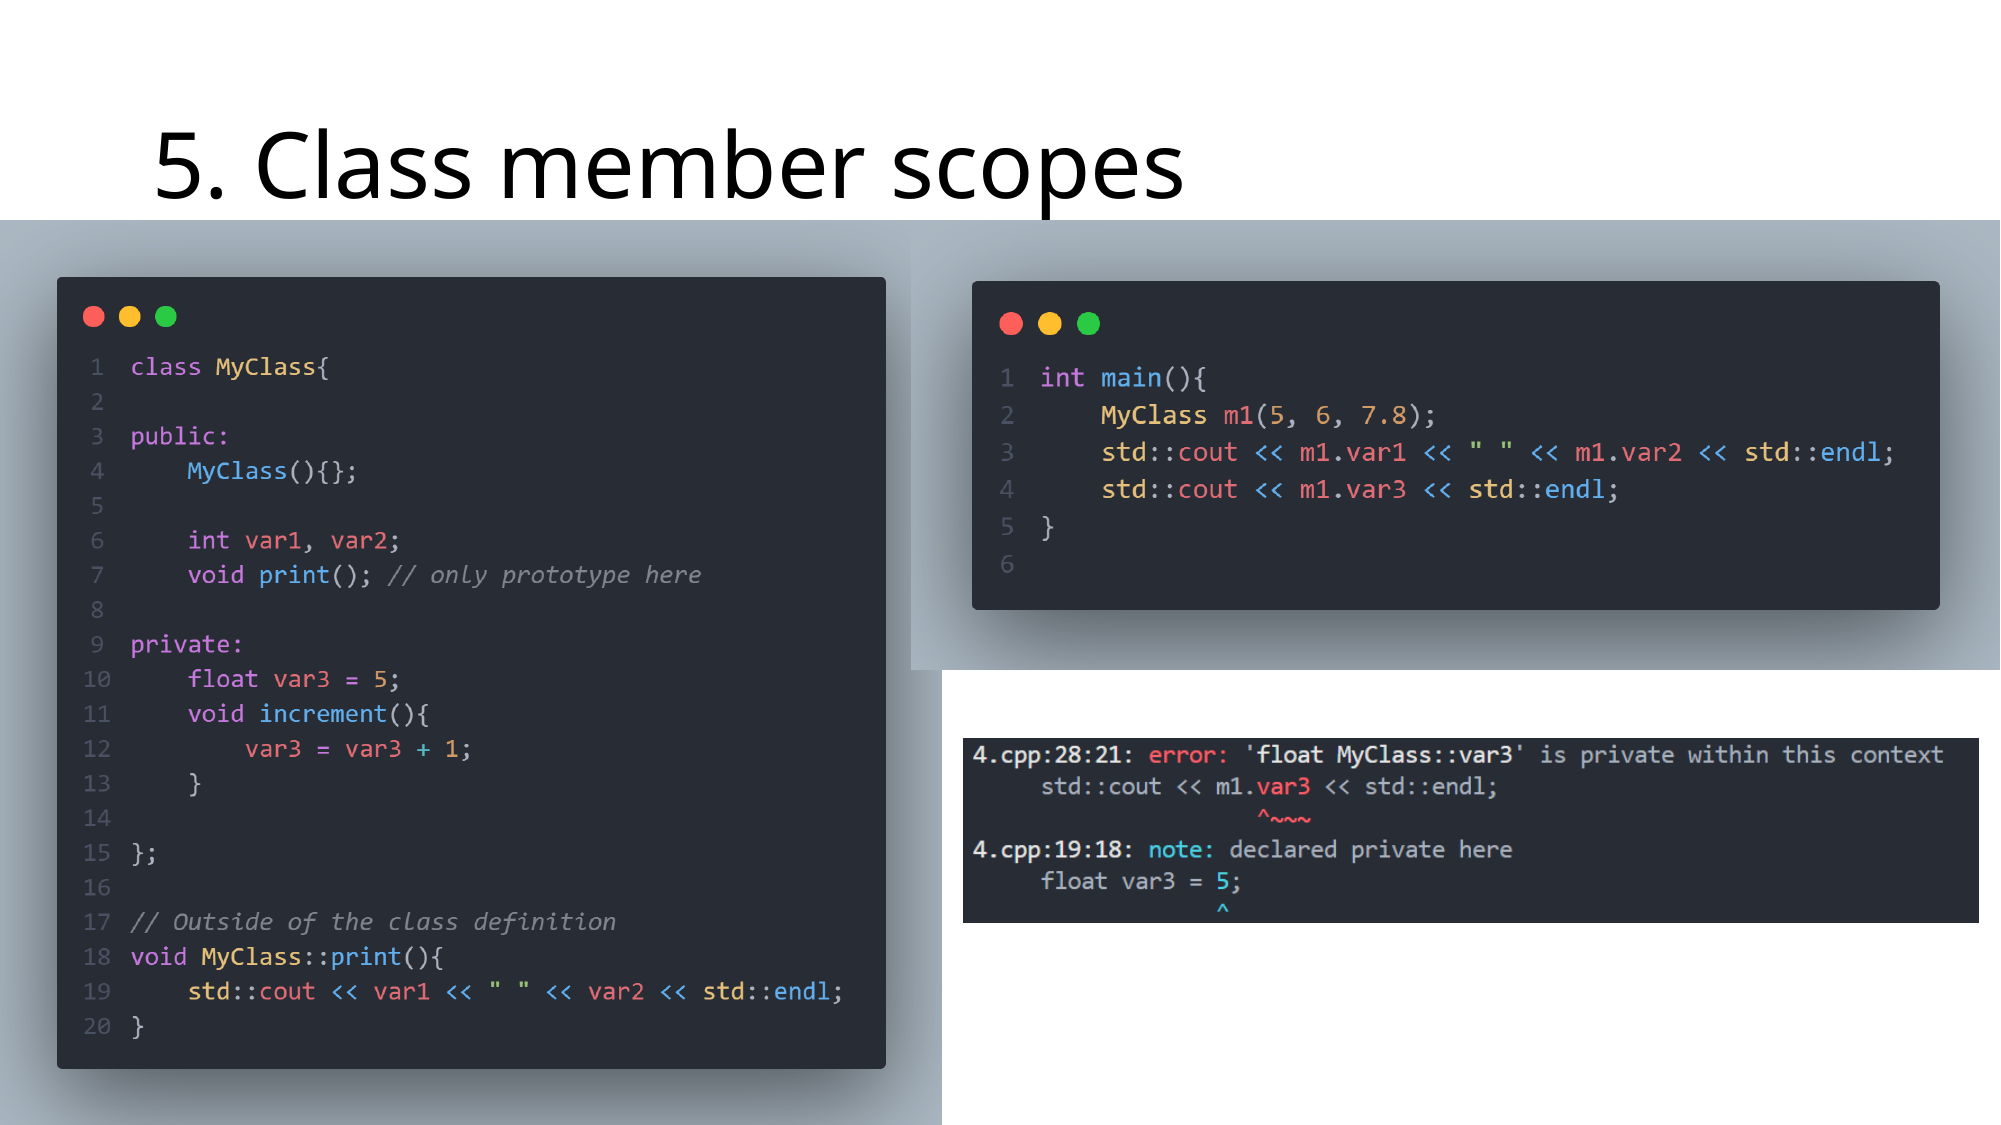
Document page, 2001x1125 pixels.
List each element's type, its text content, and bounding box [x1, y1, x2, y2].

title 5. Class member scopes [137, 59, 1863, 220]
picture [963, 738, 1979, 923]
picture [0, 220, 2000, 1125]
